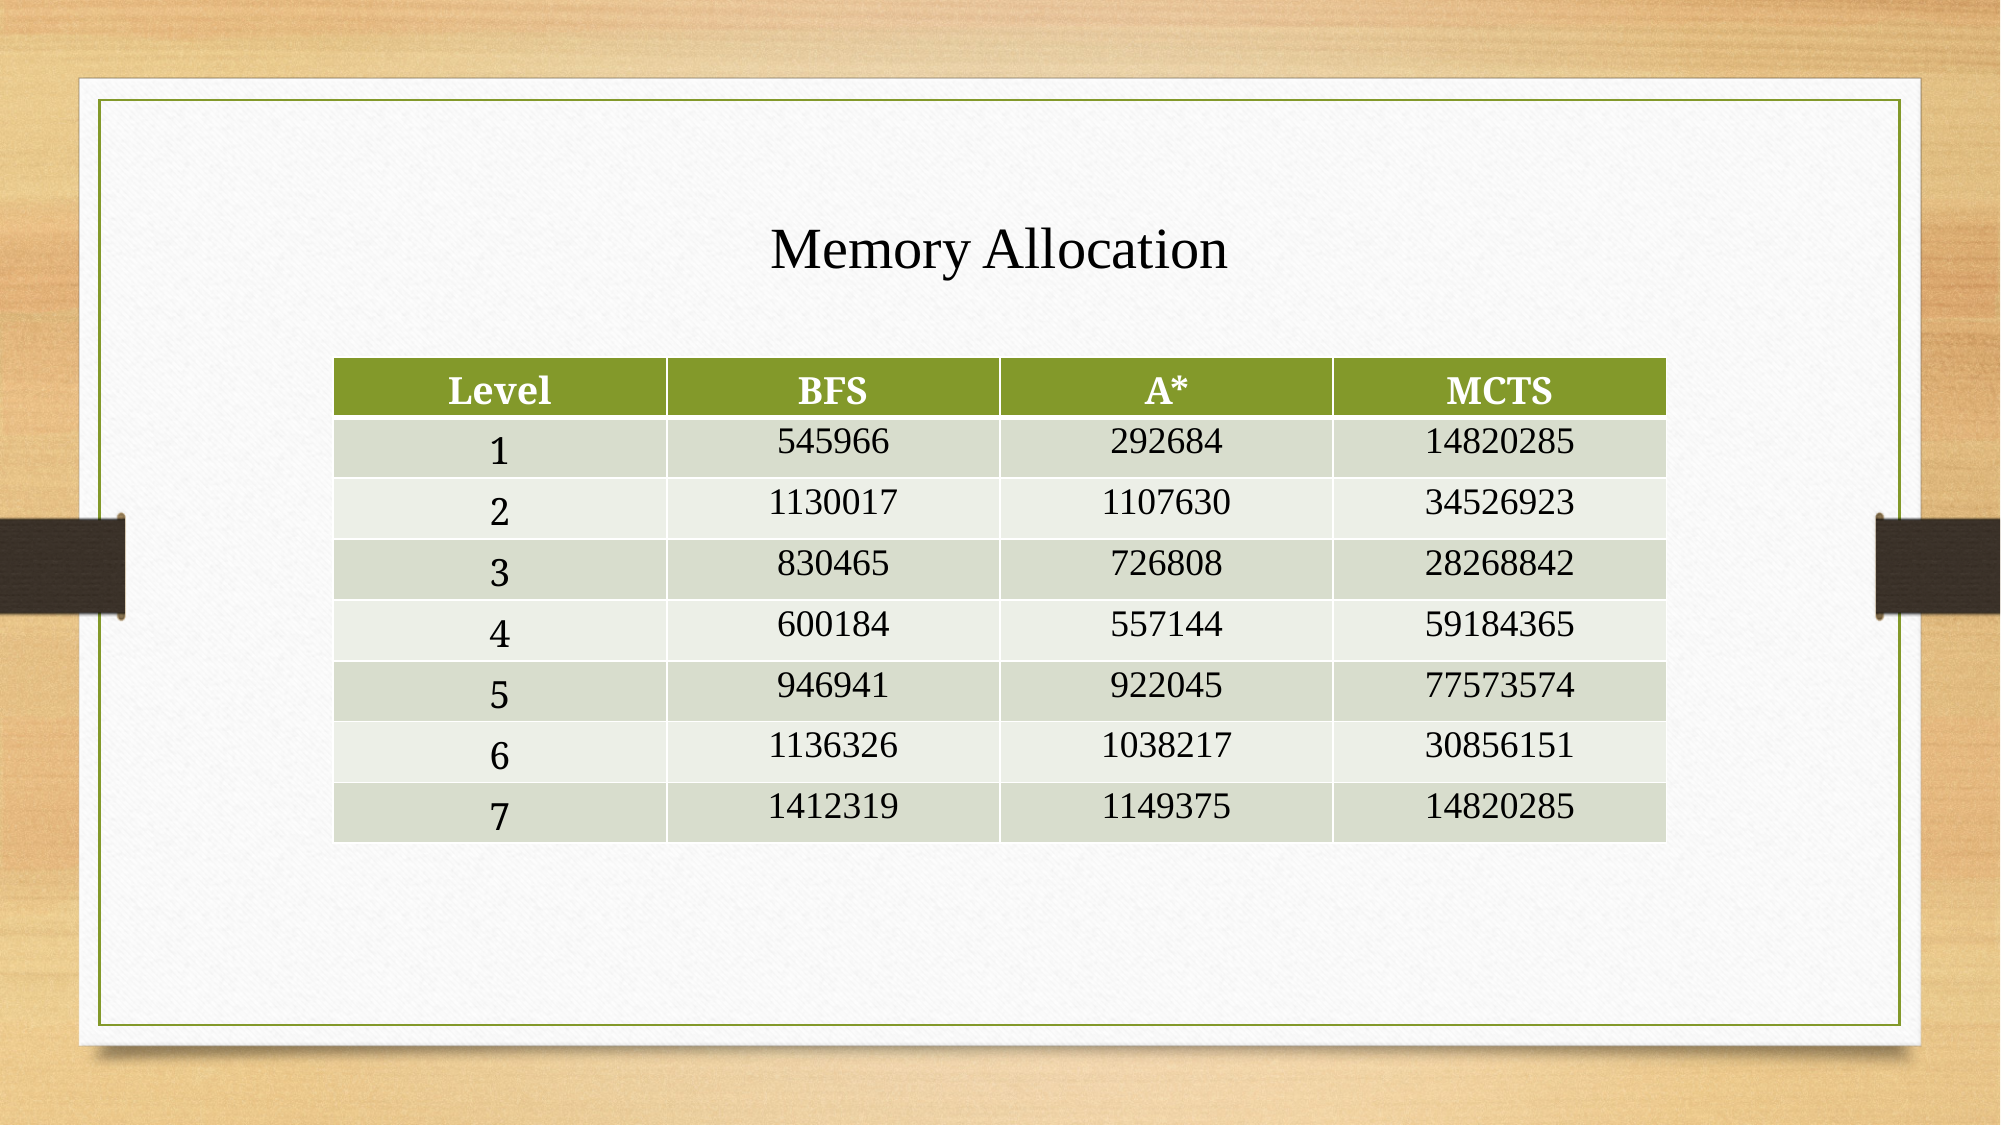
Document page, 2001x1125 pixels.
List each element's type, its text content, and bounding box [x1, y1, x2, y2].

table_cell 1107630 [1001, 479, 1332, 538]
table_cell 1149375 [1001, 783, 1332, 842]
table_cell 59184365 [1334, 601, 1666, 660]
table_cell 922045 [1001, 662, 1332, 721]
table_cell 600184 [668, 601, 999, 660]
table_cell 5 [334, 662, 666, 721]
table_cell 726808 [1001, 540, 1332, 599]
table_cell 557144 [1001, 601, 1332, 660]
table_cell 77573574 [1334, 662, 1666, 721]
table_cell 4 [334, 601, 666, 660]
table_cell 14820285 [1334, 783, 1666, 842]
table_cell 292684 [1001, 420, 1332, 477]
table_cell 1130017 [668, 479, 999, 538]
table_cell 1038217 [1001, 722, 1332, 782]
table_cell 946941 [668, 662, 999, 721]
table_cell 830465 [668, 540, 999, 599]
table_header MCTS [1334, 358, 1666, 415]
table_cell 30856151 [1334, 722, 1666, 782]
table_cell 34526923 [1334, 479, 1666, 538]
table_cell 7 [334, 783, 666, 842]
table_cell 1 [334, 420, 666, 477]
table_cell 545966 [668, 420, 999, 477]
table_cell 3 [334, 540, 666, 599]
table_header Level [334, 358, 666, 415]
table_header A* [1001, 358, 1332, 415]
table_cell 2 [334, 479, 666, 538]
table_header BFS [668, 358, 999, 415]
table_cell 6 [334, 722, 666, 782]
table_cell 28268842 [1334, 540, 1666, 599]
table_cell 1136326 [668, 722, 999, 782]
table_cell 1412319 [668, 783, 999, 842]
text_box Memory Allocation [755, 202, 1244, 288]
picture [0, 0, 2001, 1125]
table_cell 14820285 [1334, 420, 1666, 477]
